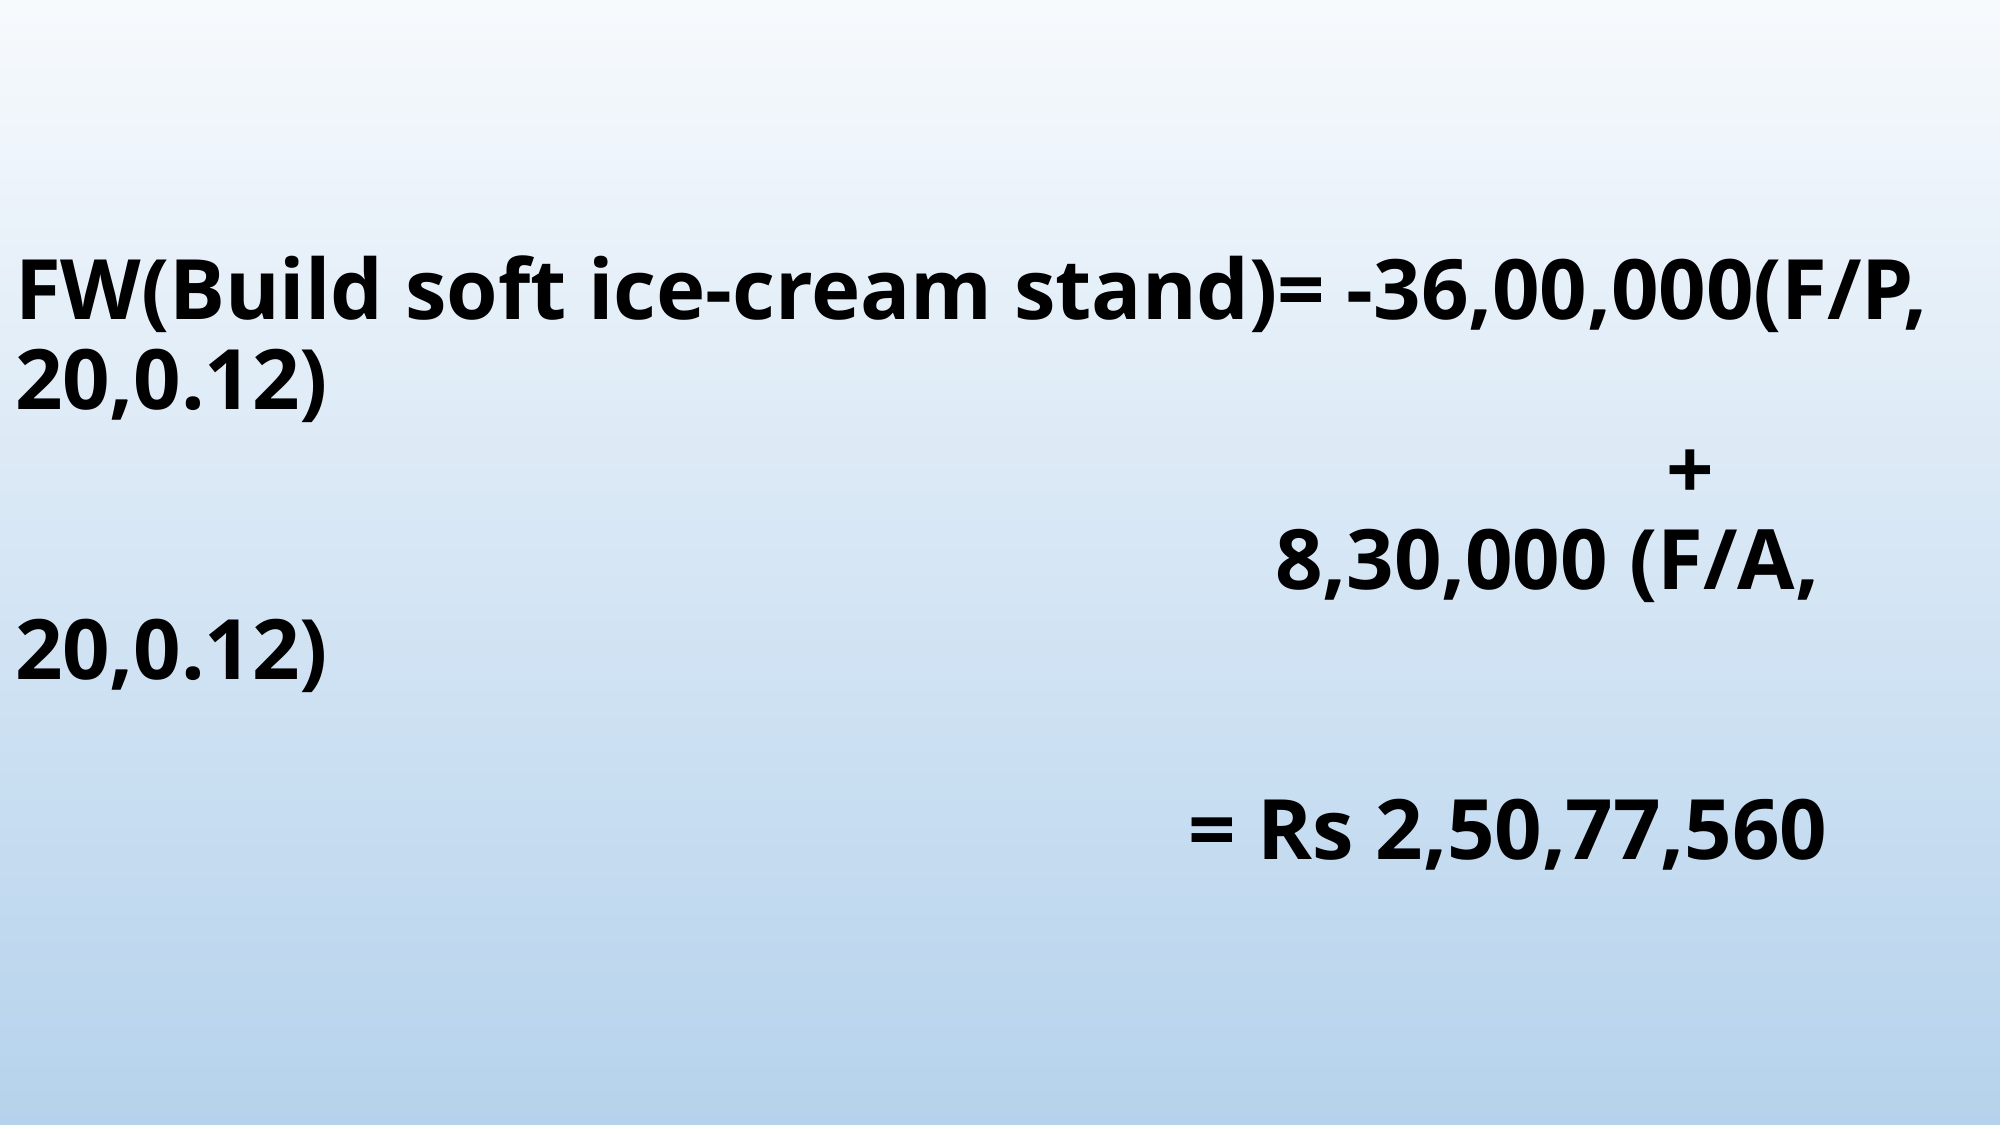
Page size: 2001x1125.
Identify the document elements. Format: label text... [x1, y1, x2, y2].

title FW(Build soft ice-cream stand)= -36,00,000(F/P, 20,0.12) + 8,30,000 (F/A, 20,0.12) = Rs 2,50,77,560 [0, 0, 2000, 1125]
